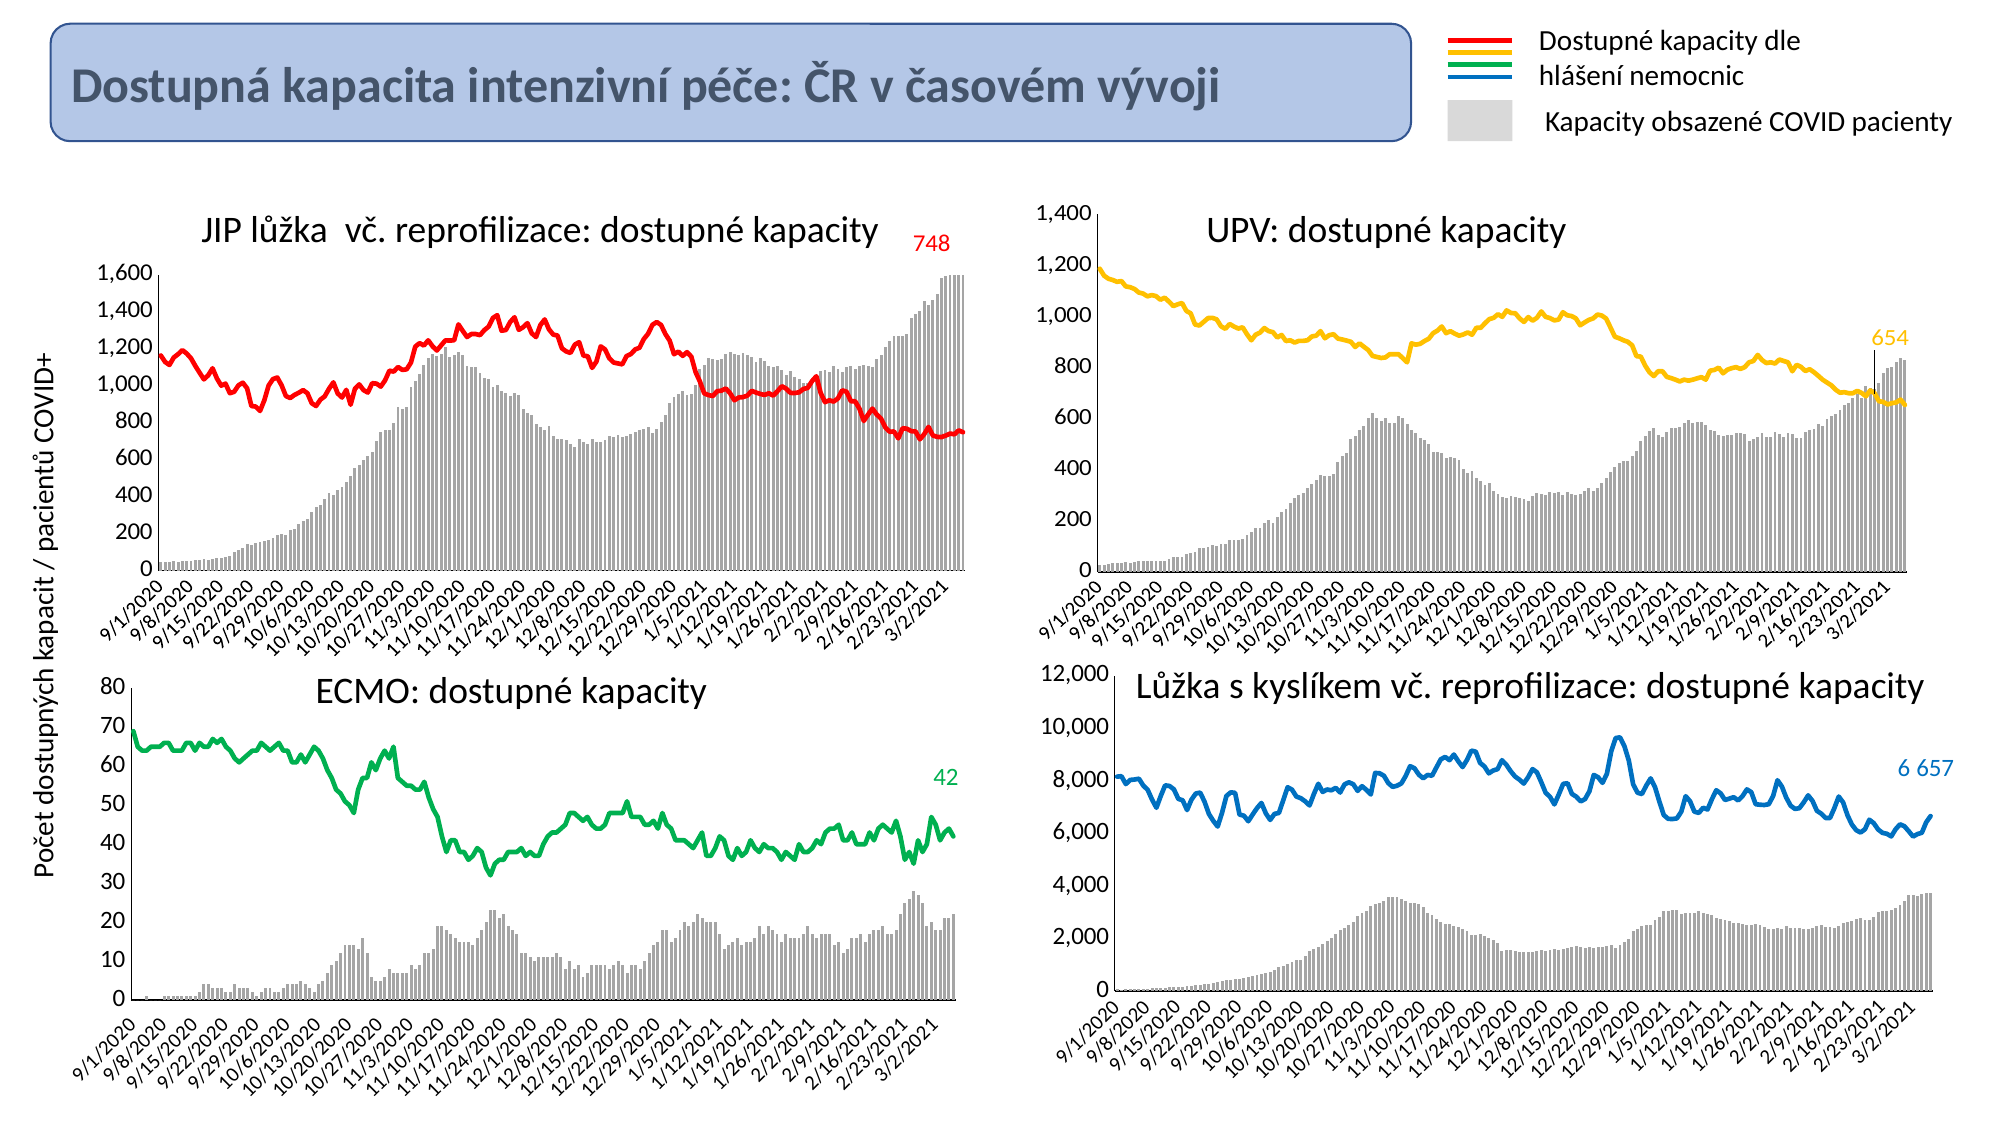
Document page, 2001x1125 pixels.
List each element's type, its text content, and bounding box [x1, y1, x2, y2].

text_box Dostupné kapacity dle hlášení nemocnic [1524, 14, 1872, 99]
text_box Dostupná kapacita intenzivní péče: ČR v časovém vývoji [49, 22, 1413, 143]
text_box Kapacity obsazené COVID pacienty [1530, 94, 1968, 145]
chart [63, 194, 1984, 1123]
text_box Počet dostupných kapacit / pacientů COVID+ [16, 338, 64, 893]
text_box [1447, 99, 1513, 142]
